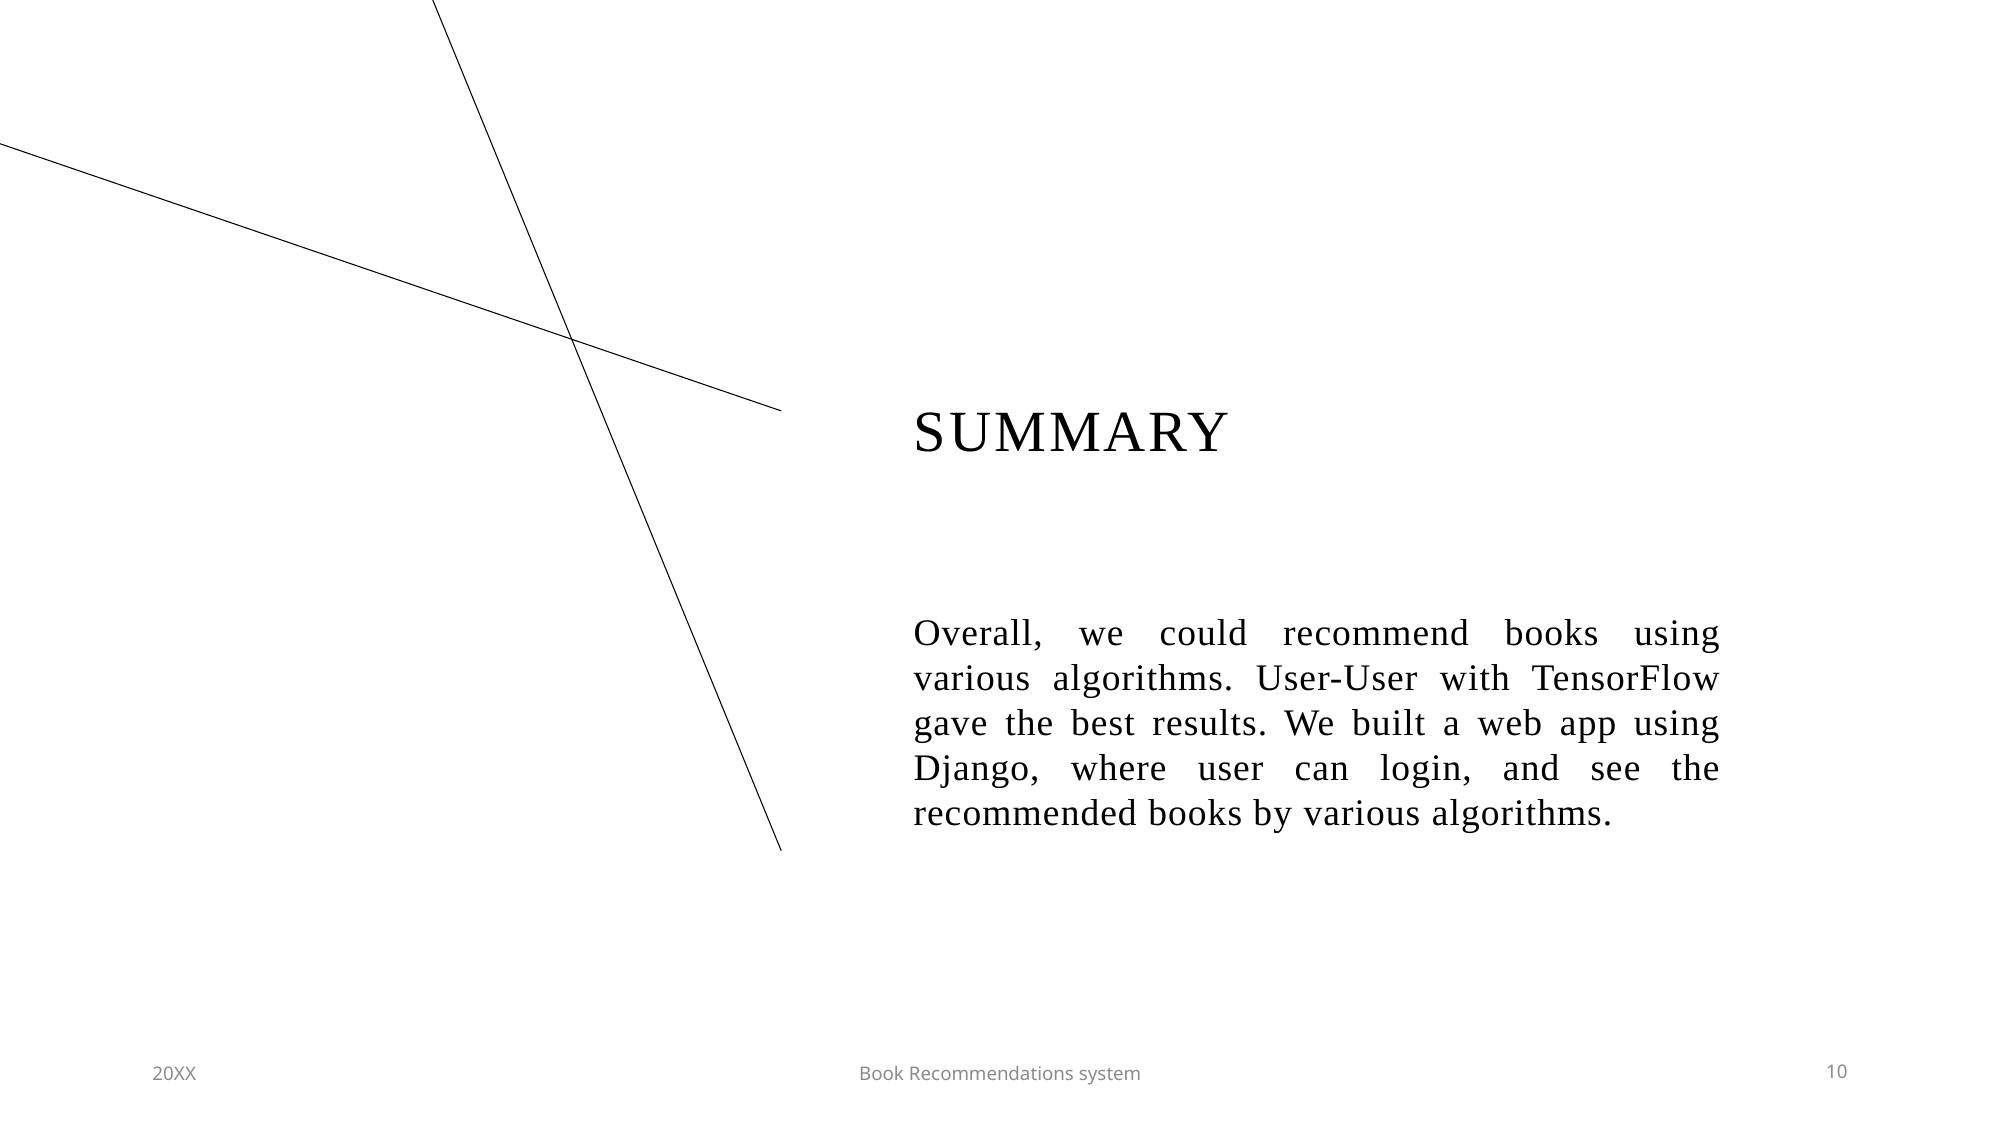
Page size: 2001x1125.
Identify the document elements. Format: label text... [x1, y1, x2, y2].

list Overall, we could recommend books using various algorithms. User-User with TensorFlow gave the best results. We built a web app using Django, where user can login, and see the recommended books by various algorithms. [898, 600, 1737, 851]
slide_number 10 [1412, 1042, 1863, 1103]
slide_number 20XX [137, 1042, 588, 1103]
title SUMMARY [898, 274, 1737, 472]
footer Book Recommendations system [662, 1042, 1338, 1103]
